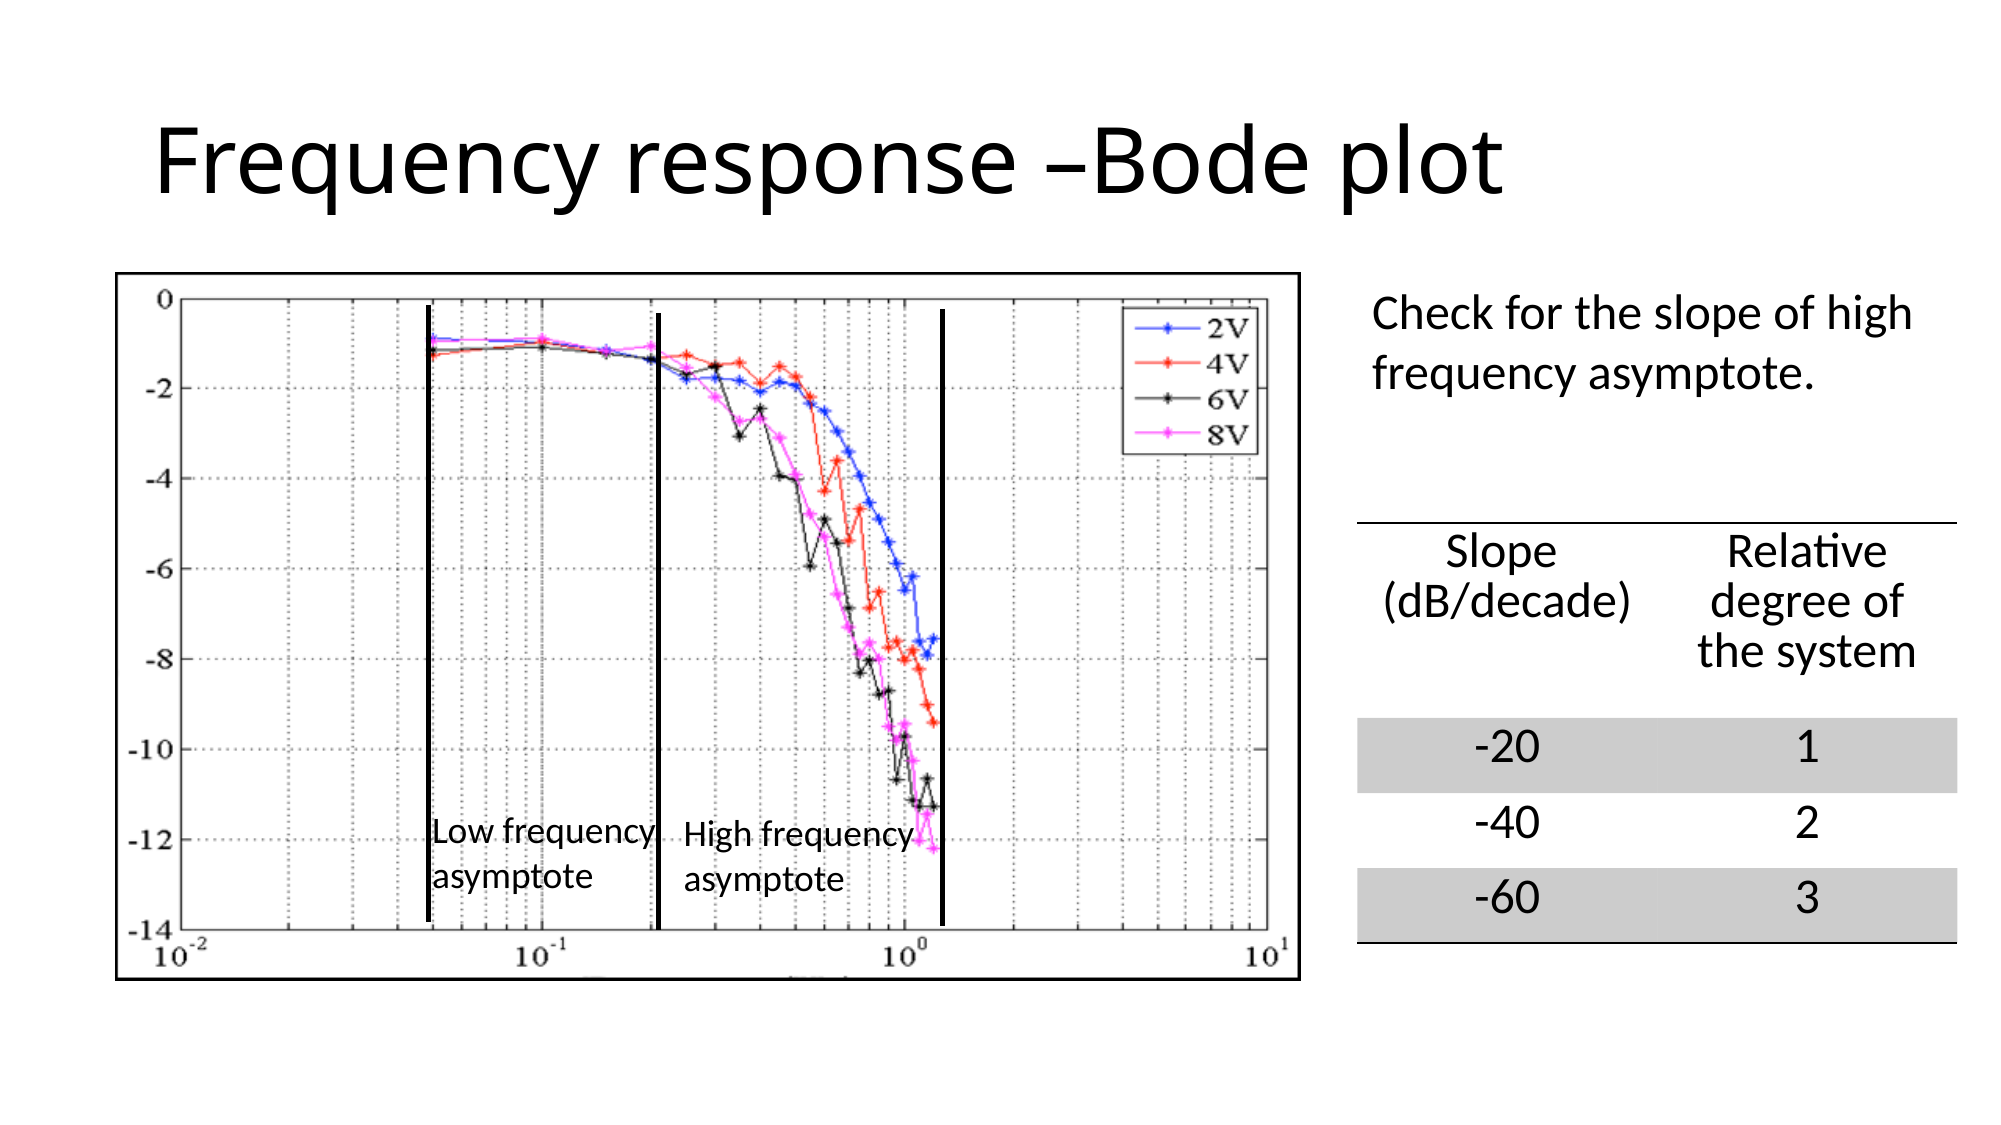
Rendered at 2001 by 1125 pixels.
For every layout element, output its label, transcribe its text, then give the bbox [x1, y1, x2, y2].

table_header Slope (dB/decade) [1357, 524, 1657, 718]
table_cell -40 [1357, 793, 1657, 868]
title Frequency response –Bode plot [137, 55, 1863, 273]
table_cell -20 [1357, 718, 1657, 793]
table_cell 2 [1657, 793, 1957, 868]
table_header Relative degree of the system [1657, 524, 1957, 718]
picture [115, 272, 1301, 981]
table_cell -60 [1357, 868, 1657, 942]
table_cell 3 [1657, 868, 1957, 942]
table_cell 1 [1657, 718, 1957, 793]
text_box Check for the slope of high frequency asymptote. [1357, 272, 1931, 408]
